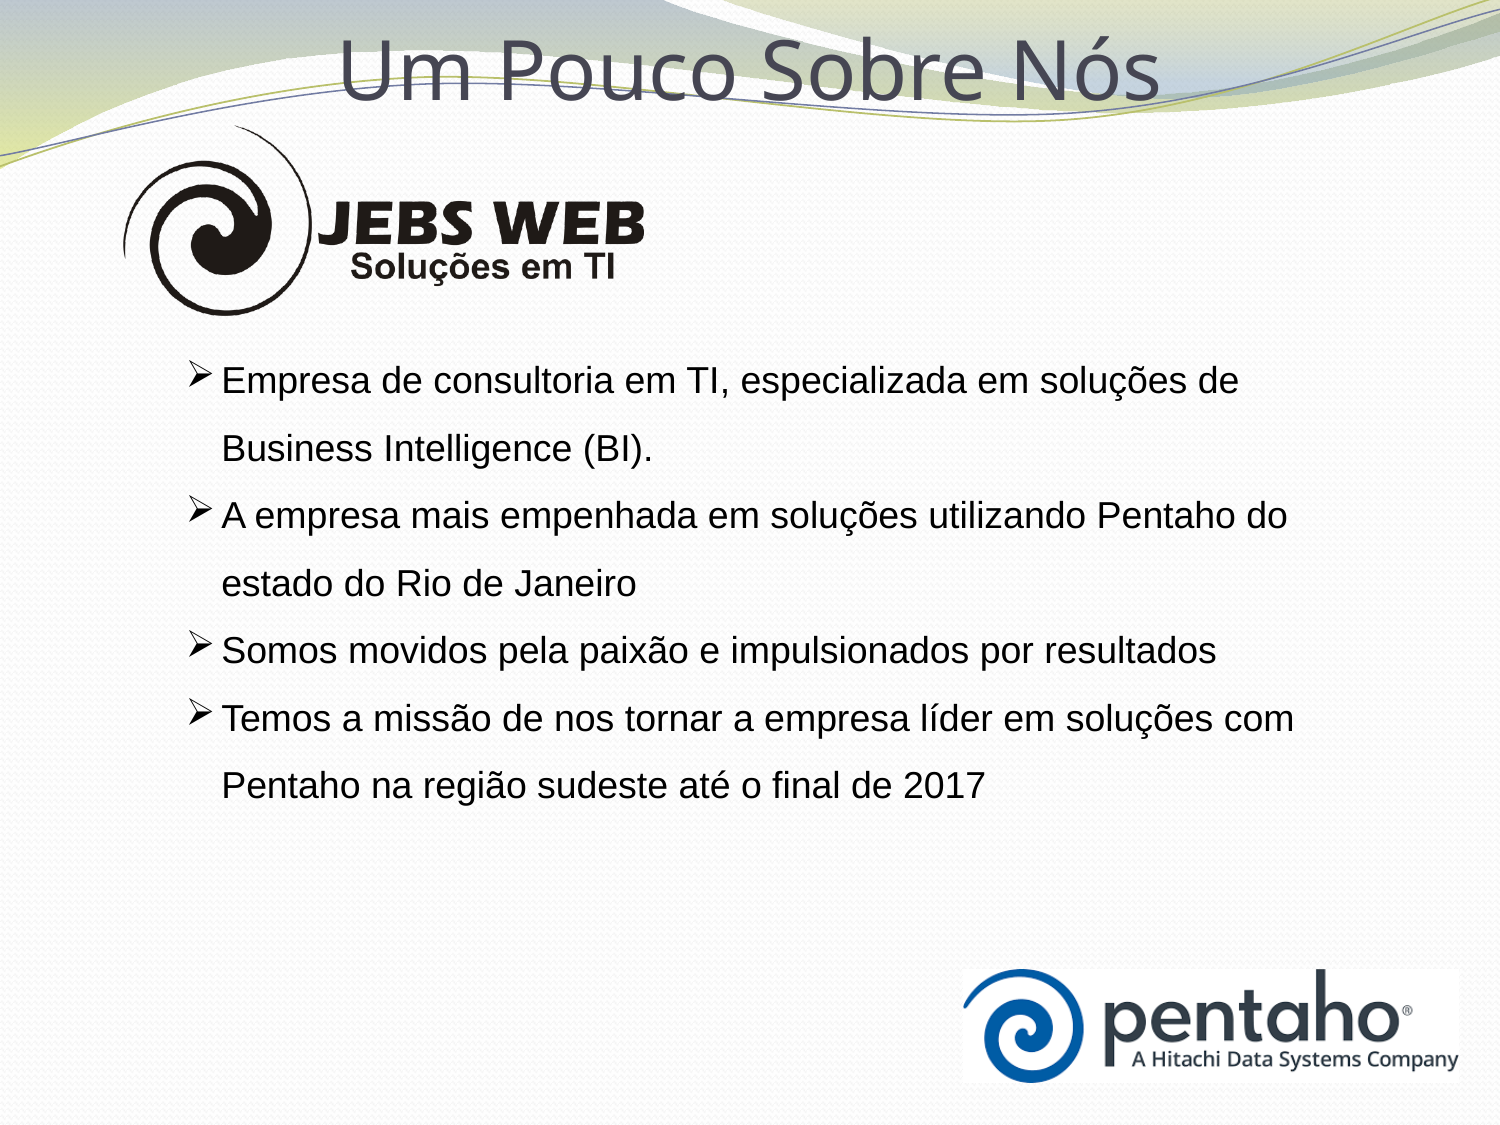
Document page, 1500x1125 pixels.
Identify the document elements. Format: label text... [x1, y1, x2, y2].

picture [962, 968, 1459, 1083]
text_box Empresa de consultoria em TI, especializada em soluções de Business Intelligence (BI). A empresa mais empenhada em soluções utilizando Pentaho do estado do Rio de Janeiro Somos movidos pela paixão e impulsionados por resultados Temos a missão de nos tornar a empresa líder em soluções com Pentaho na região sudeste até o final de 2017 [171, 326, 1341, 814]
title Um Pouco Sobre Nós [75, 11, 1425, 118]
picture [123, 125, 645, 316]
